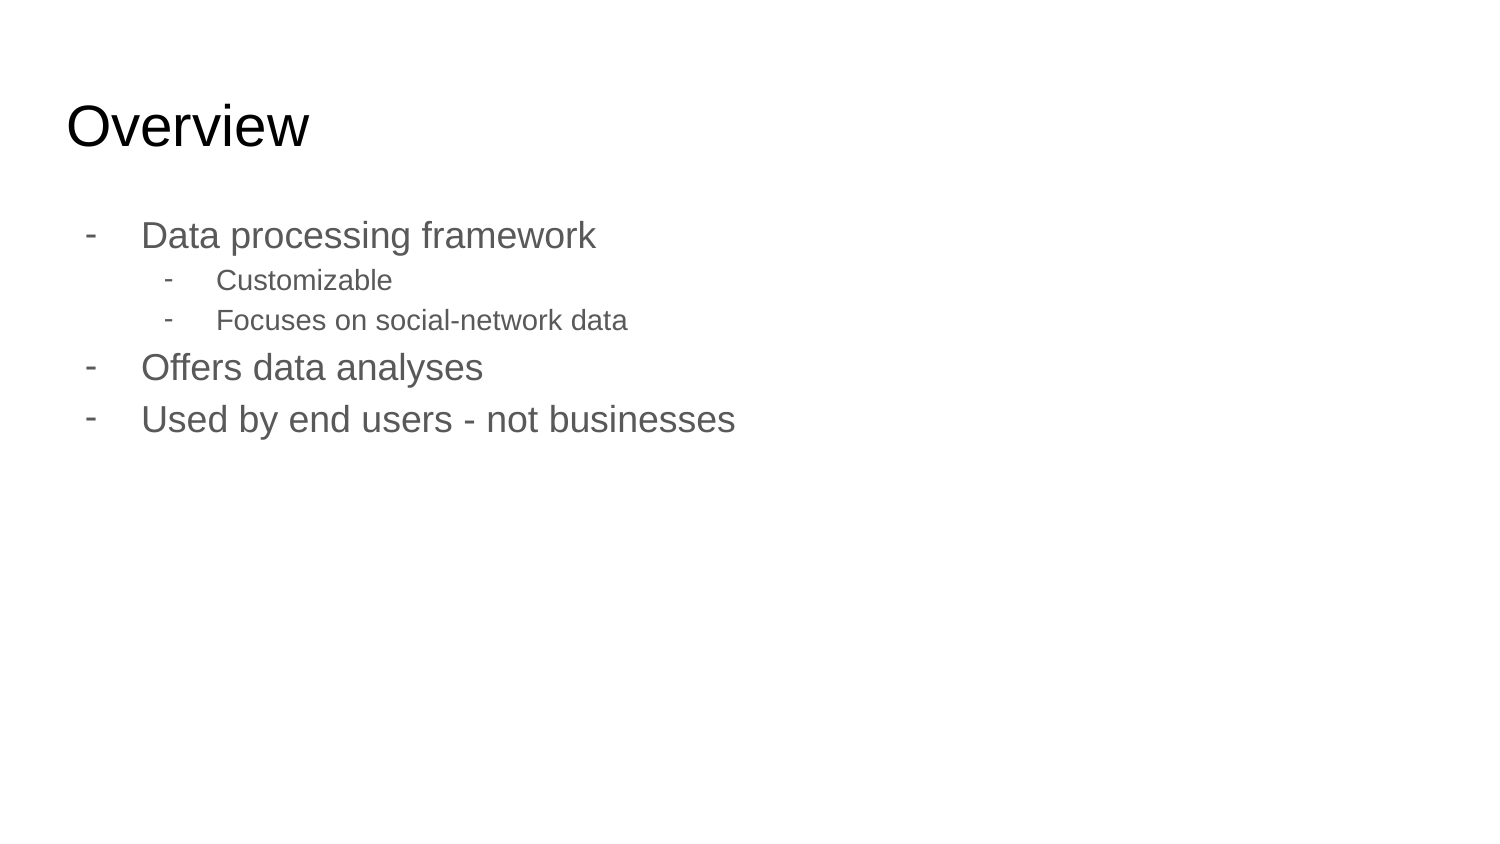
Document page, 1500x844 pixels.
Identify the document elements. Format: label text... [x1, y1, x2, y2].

title Overview [51, 72, 1449, 167]
list Data processing framework Customizable Focuses on social-network data Offers data analyses Used by end users - not businesses [51, 189, 1449, 750]
